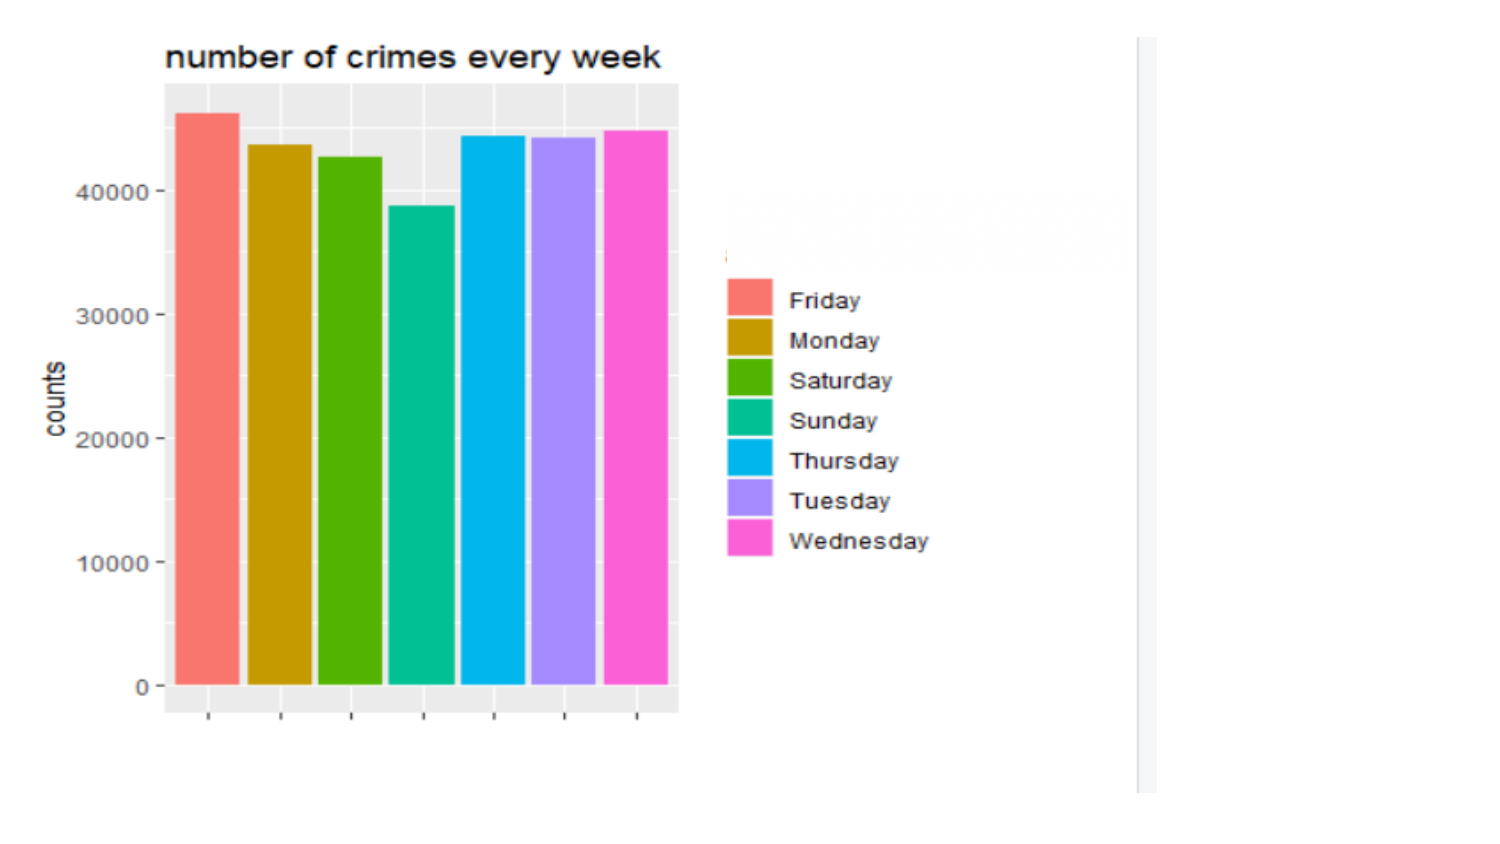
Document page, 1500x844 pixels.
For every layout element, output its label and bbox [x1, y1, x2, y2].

picture [24, 37, 1158, 793]
